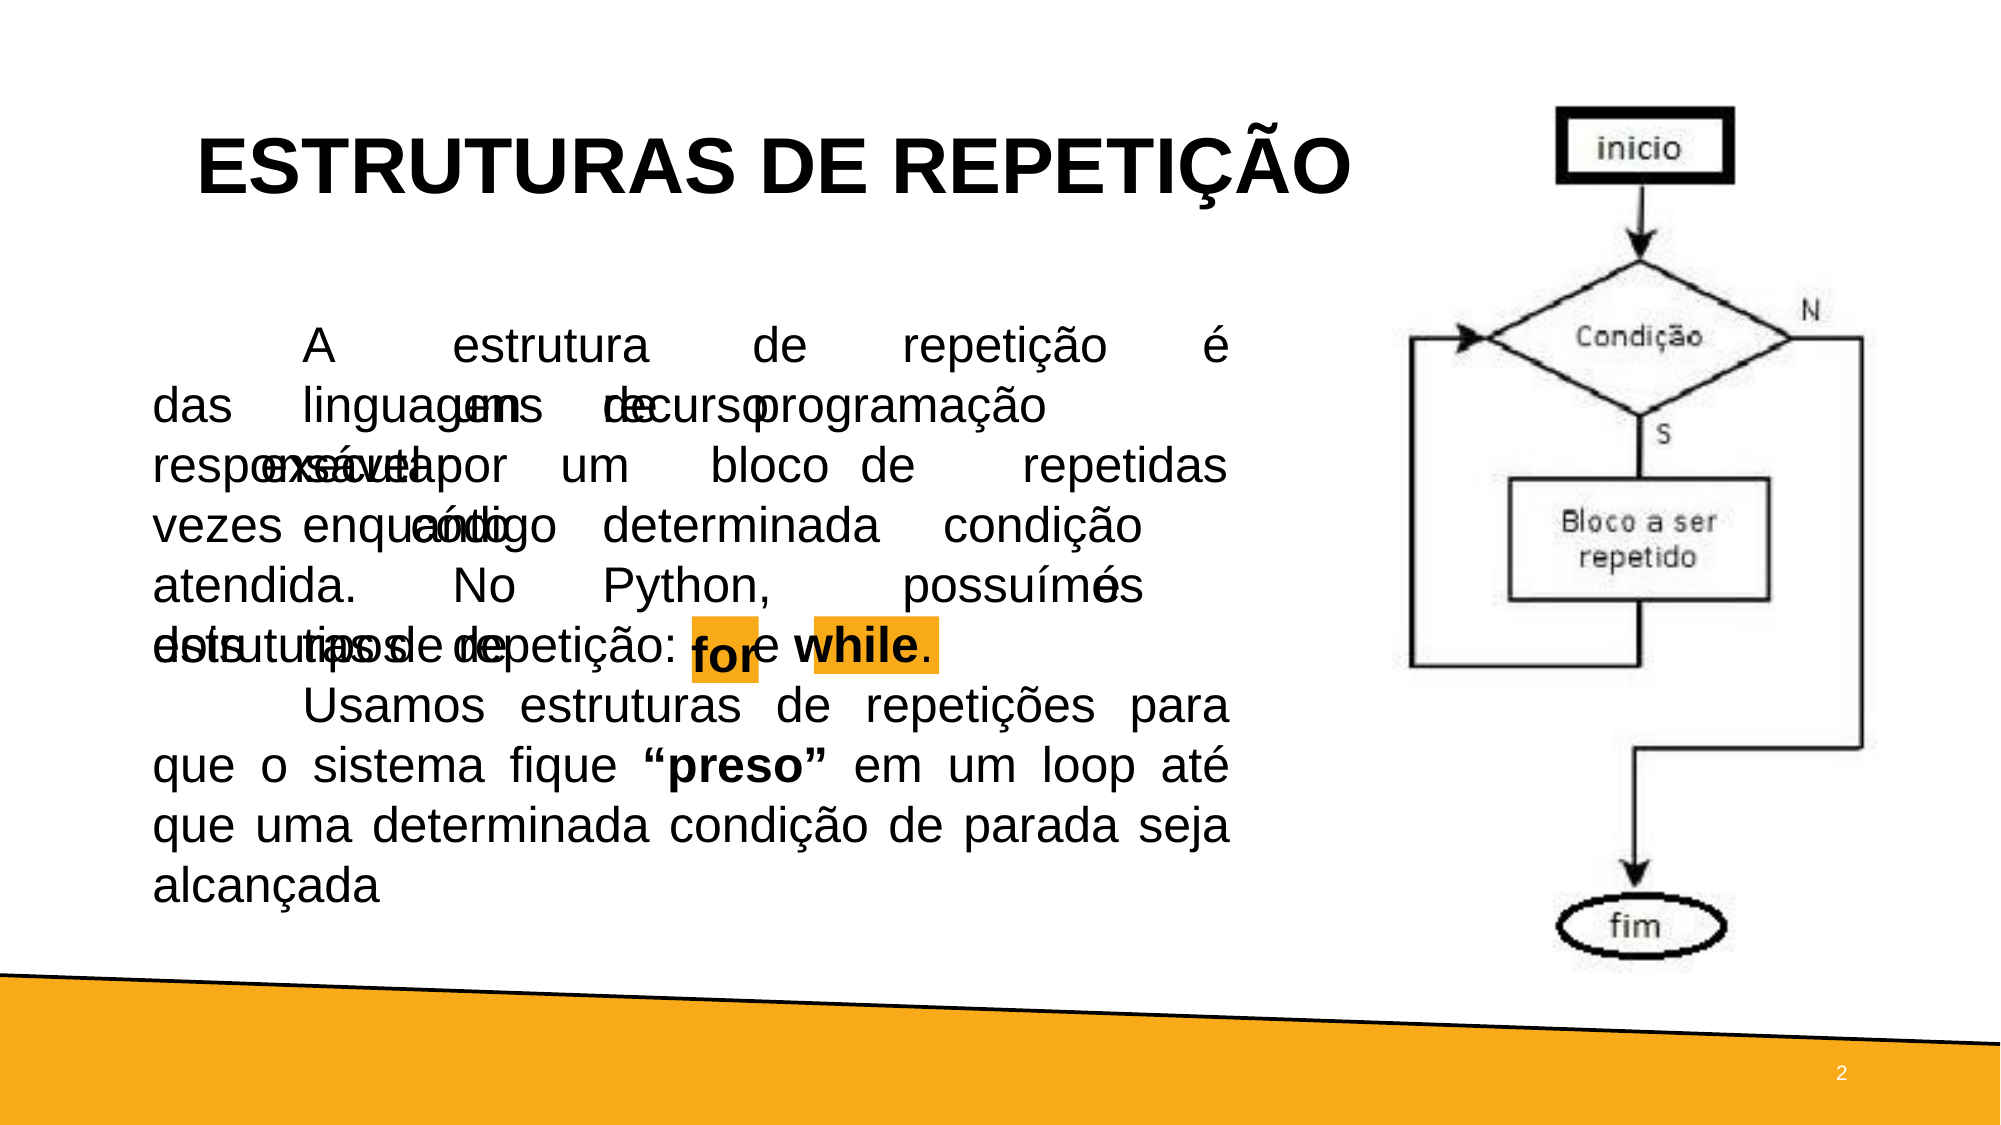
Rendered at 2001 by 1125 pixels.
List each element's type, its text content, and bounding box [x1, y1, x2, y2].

text_box A estrutura de repetição é um recurso [300, 310, 1231, 370]
text_box executar um bloco de código [258, 430, 989, 550]
text_box estruturas de repetição: e while. [150, 610, 956, 670]
text_box atendida. No Python, possuímos dois tipos de [150, 550, 1231, 670]
text_box das linguagens de programação responsável por [150, 370, 1231, 490]
text_box Usamos estruturas de repetições para que o sistema fique “preso” em um loop até que uma determinada condição de parada seja alcançada [150, 670, 1232, 913]
text_box vezes enquanto determinada [150, 490, 888, 550]
slide_number ‹#› [1818, 1059, 1856, 1125]
picture [1372, 86, 1905, 986]
text_box repetidas [1020, 430, 1231, 490]
title ESTRUTURAS DE REPETIÇÃO [194, 112, 1367, 303]
text_box condição é [941, 490, 1231, 550]
